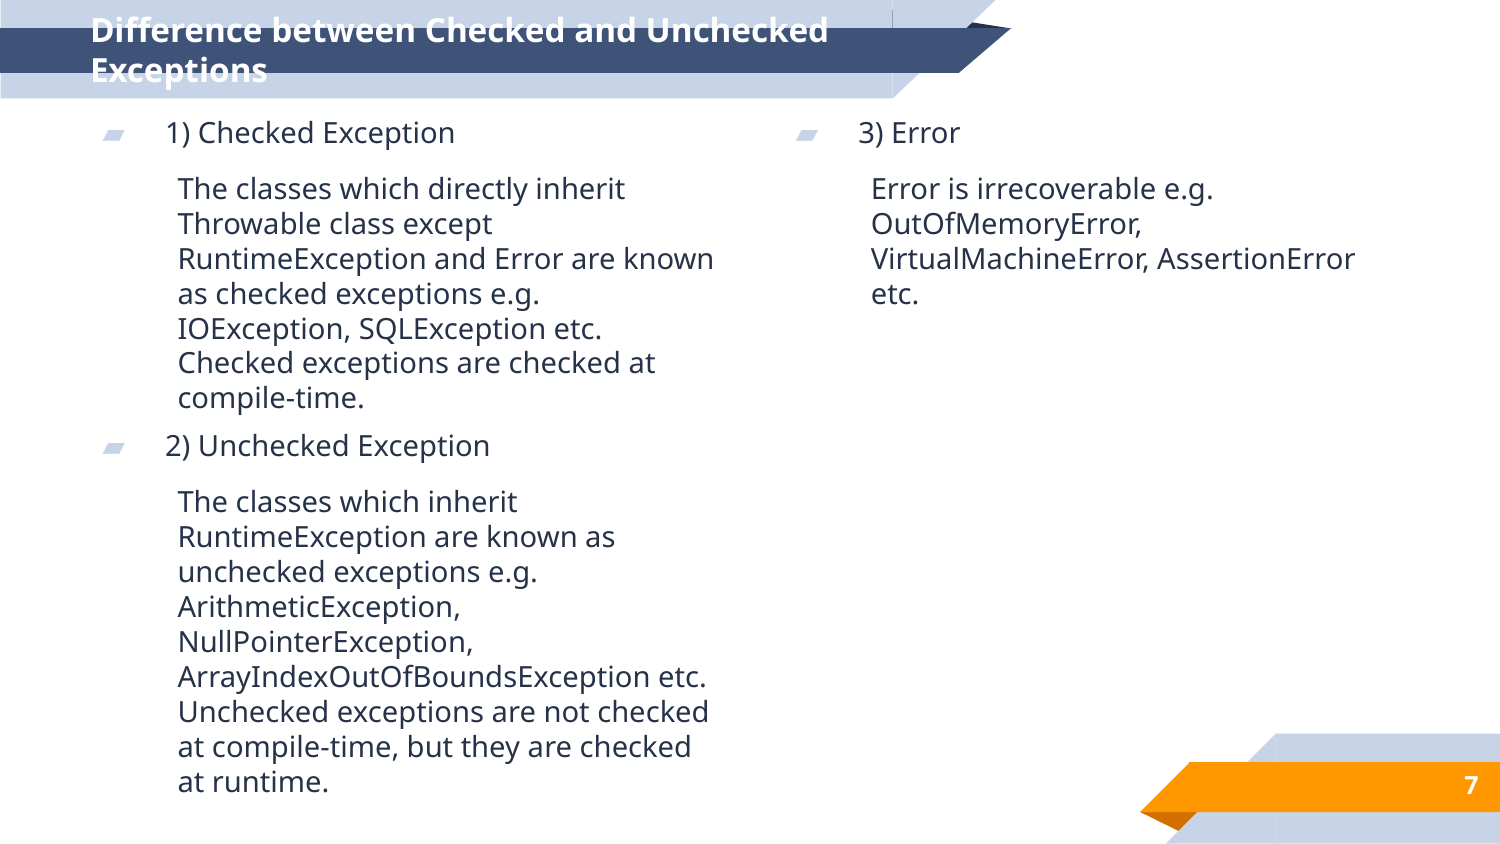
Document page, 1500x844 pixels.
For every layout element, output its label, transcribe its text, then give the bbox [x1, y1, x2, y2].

list 3) Error Error is irrecoverable e.g. OutOfMemoryError, VirtualMachineError, AssertionError etc. [768, 99, 1425, 763]
slide_number 7 [1249, 760, 1494, 813]
list 1) Checked Exception The classes which directly inherit Throwable class except RuntimeException and Error are known as checked exceptions e.g. IOException, SQLException etc. Checked exceptions are checked at compile-time. 2) Unchecked Exception The classes which inherit RuntimeException are known as unchecked exceptions e.g. ArithmeticException, NullPointerException, ArrayIndexOutOfBoundsException etc. Unchecked exceptions are not checked at compile-time, but they are checked at runtime. [75, 99, 732, 763]
title Difference between Checked and Unchecked Exceptions [75, 27, 968, 72]
